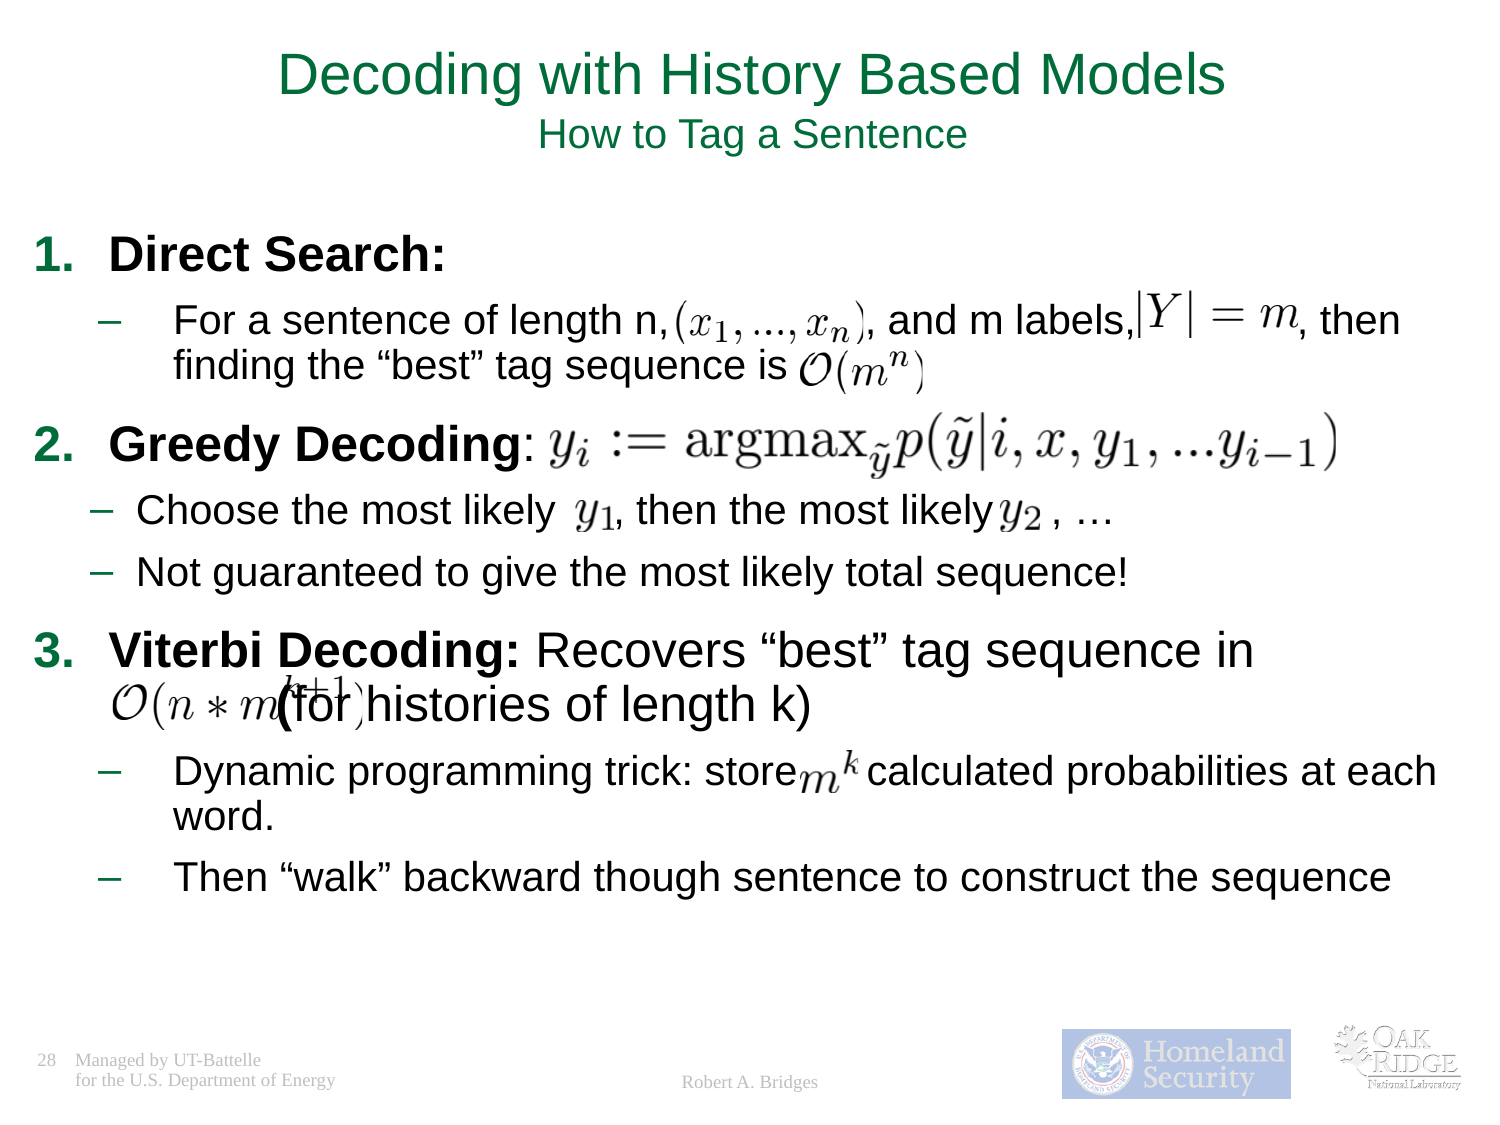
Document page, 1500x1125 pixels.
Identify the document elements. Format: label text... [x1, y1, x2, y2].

picture [574, 499, 615, 532]
text_box Decoding with History Based Models How to Tag a Sentence [18, 28, 1488, 164]
picture [799, 349, 923, 394]
picture [799, 749, 859, 793]
picture [1325, 1019, 1472, 1095]
picture [999, 499, 1041, 532]
picture [1137, 289, 1299, 338]
list Direct Search: For a sentence of length n, , and m labels, , then finding the “best” tag sequence is Greedy Decoding: Choose the most likely , then the most likely , … Not guaranteed to give the most likely total sequence! Viterbi Decoding: Recovers “best” tag sequence in (for histories of length k) Dynamic programming trick: store calculated probabilities at each word. Then “walk” backward though sentence to construct the sequence [18, 220, 1488, 979]
picture [549, 412, 1336, 479]
picture [674, 299, 864, 344]
picture [112, 674, 363, 730]
